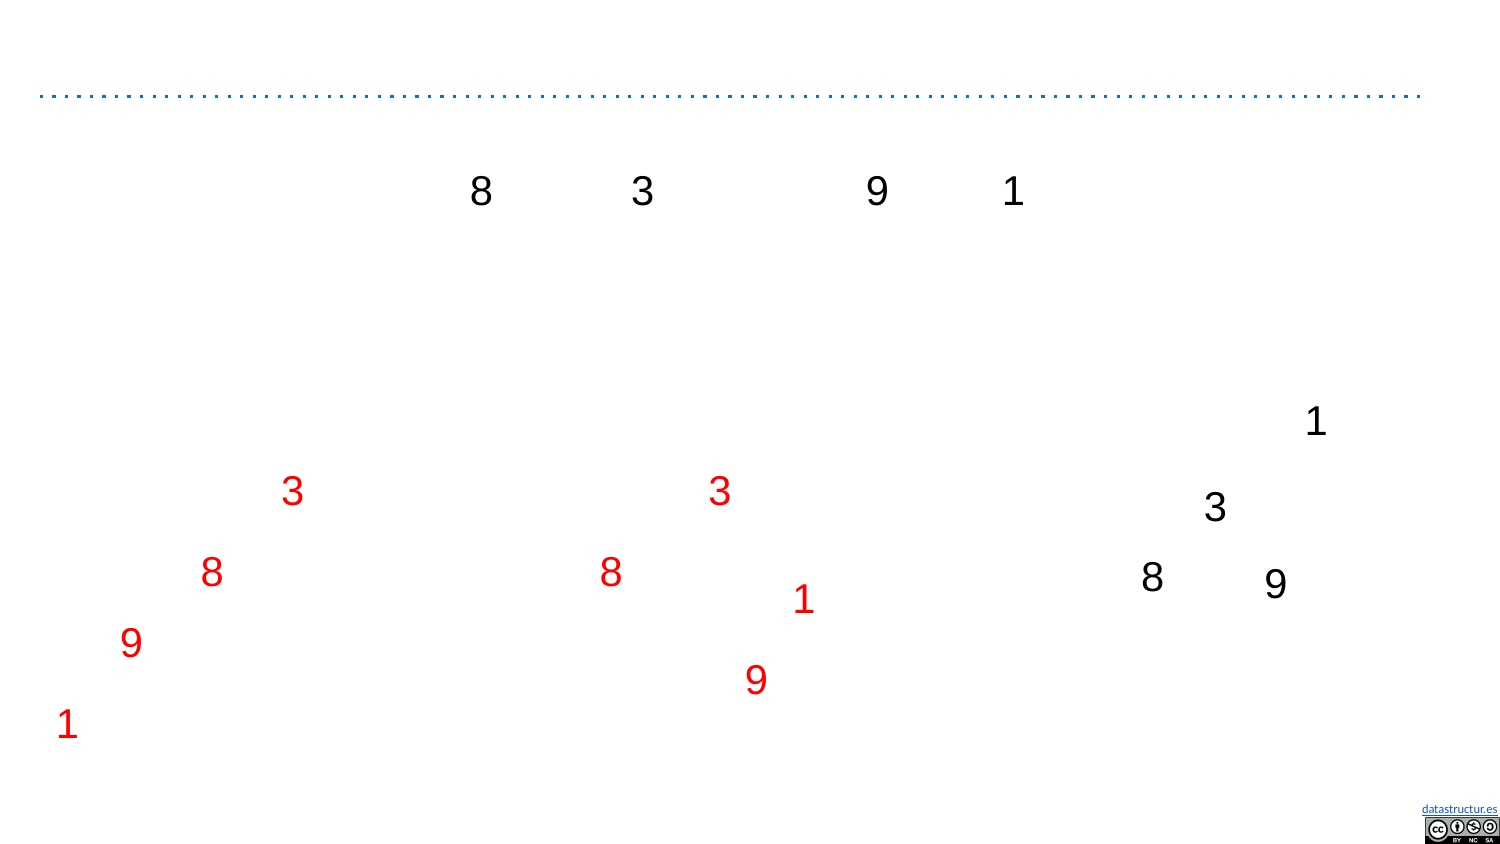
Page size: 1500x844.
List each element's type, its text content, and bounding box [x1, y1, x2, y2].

picture [1425, 817, 1500, 844]
text_box 8 [454, 148, 536, 231]
text_box 8 [1126, 535, 1207, 617]
text_box 1 [40, 681, 122, 763]
text_box 8 [584, 530, 666, 612]
text_box 9 [730, 638, 811, 720]
text_box 3 [1188, 464, 1270, 547]
text_box 1 [1289, 378, 1371, 461]
text_box 9 [850, 148, 932, 231]
text_box 3 [266, 448, 347, 531]
text_box 8 [185, 530, 267, 612]
text_box 1 [986, 148, 1068, 231]
text_box 9 [1249, 542, 1331, 624]
text_box 3 [616, 148, 697, 231]
text_box 9 [104, 600, 186, 682]
text_box 3 [693, 448, 775, 531]
text_box 1 [777, 556, 859, 639]
